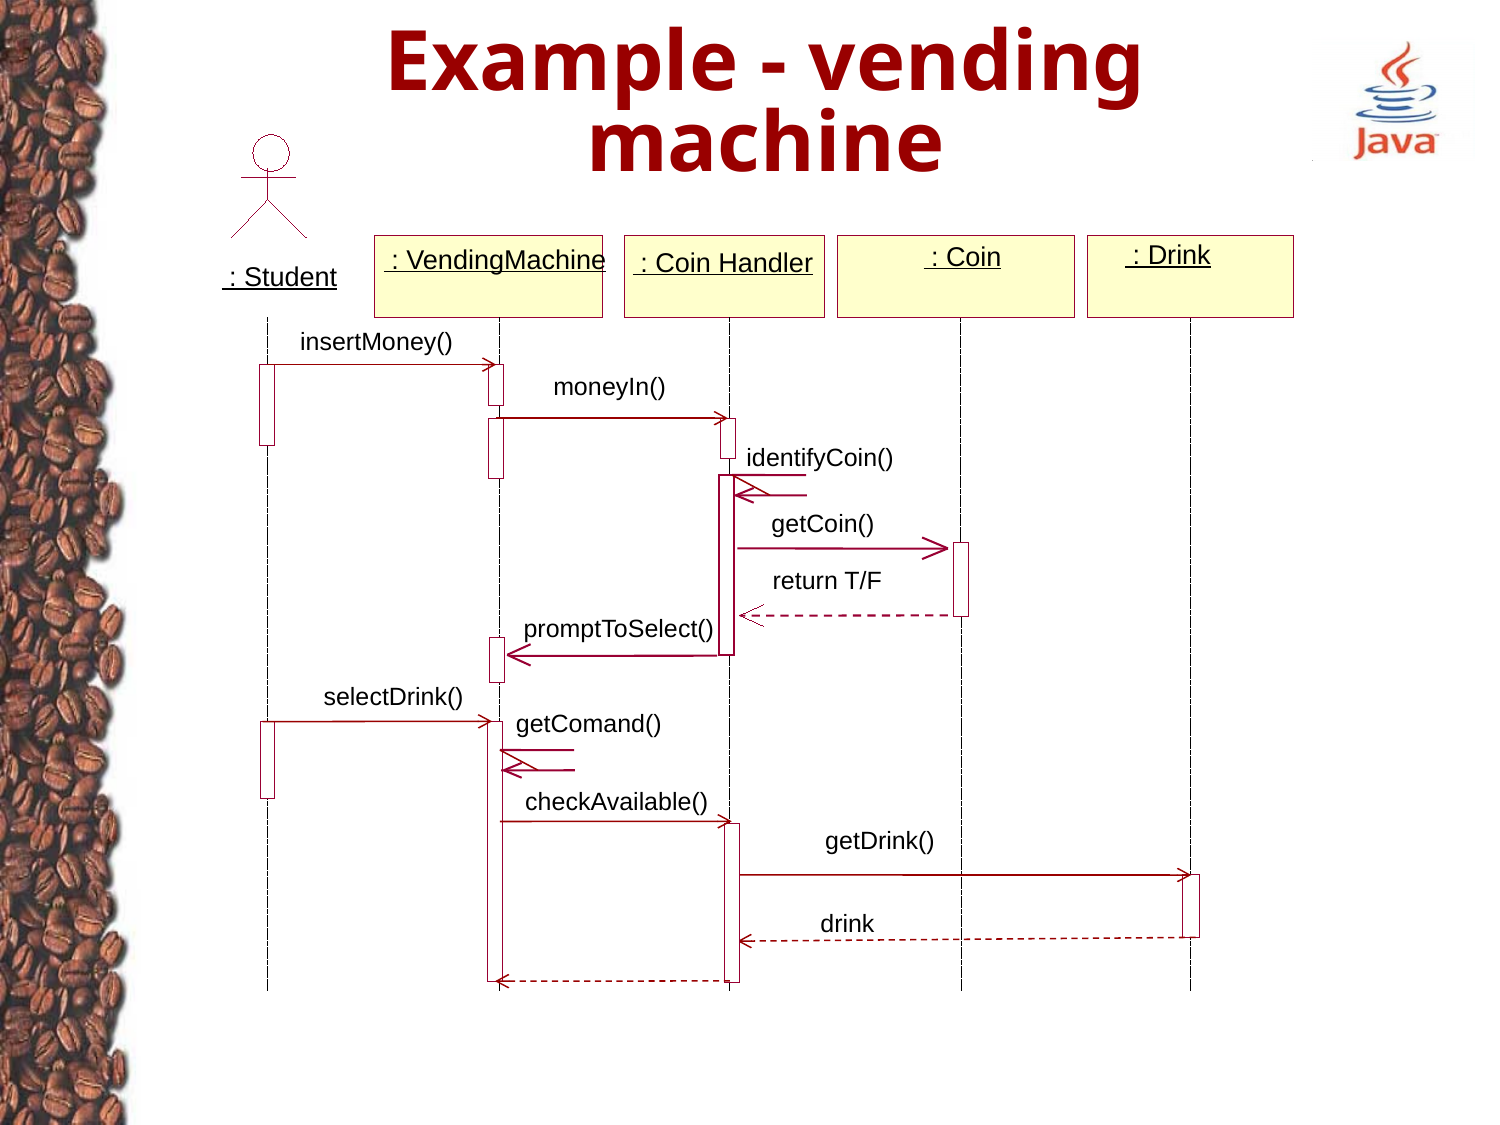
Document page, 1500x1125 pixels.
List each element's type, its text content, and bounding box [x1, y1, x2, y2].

text_box [718, 475, 734, 656]
text_box : Drink [1125, 237, 1211, 270]
text_box insertMoney() [300, 324, 376, 355]
text_box [489, 637, 505, 683]
text_box getCoin() [771, 507, 875, 538]
text_box [260, 721, 275, 799]
text_box return T/F [772, 564, 883, 595]
text_box getComand() [617, 707, 663, 738]
text_box selectDrink() [382, 680, 464, 711]
text_box getComand() [515, 707, 614, 738]
text_box : Coin Handler [633, 245, 814, 278]
text_box [487, 721, 503, 982]
text_box getDrink() [825, 825, 936, 856]
text_box : Student [221, 259, 338, 292]
text_box [837, 235, 1075, 318]
picture [0, 0, 141, 1125]
title Example - vending machine [265, 12, 1266, 87]
text_box [724, 823, 740, 983]
text_box promptToSelect() [523, 612, 715, 643]
text_box selectDrink() [323, 680, 371, 711]
text_box [488, 418, 504, 479]
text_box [737, 937, 1196, 942]
text_box [259, 364, 275, 446]
text_box [624, 235, 825, 318]
text_box [374, 235, 603, 318]
text_box [252, 134, 290, 172]
text_box [87, 87, 1352, 1028]
text_box moneyIn() [616, 370, 667, 401]
text_box checkAvailable() [525, 785, 610, 816]
text_box [488, 364, 504, 406]
text_box checkAvailable() [620, 785, 709, 816]
text_box insertMoney() [386, 324, 454, 355]
text_box moneyIn() [553, 370, 606, 401]
text_box : VendingMachine [384, 242, 607, 275]
picture [1312, 37, 1475, 161]
text_box [720, 418, 736, 459]
text_box [1182, 874, 1200, 938]
text_box : Coin [849, 242, 1076, 273]
text_box identifyCoin() [746, 441, 895, 472]
text_box [231, 199, 307, 238]
text_box drink [820, 907, 875, 935]
text_box [1087, 235, 1294, 318]
text_box [953, 542, 969, 617]
